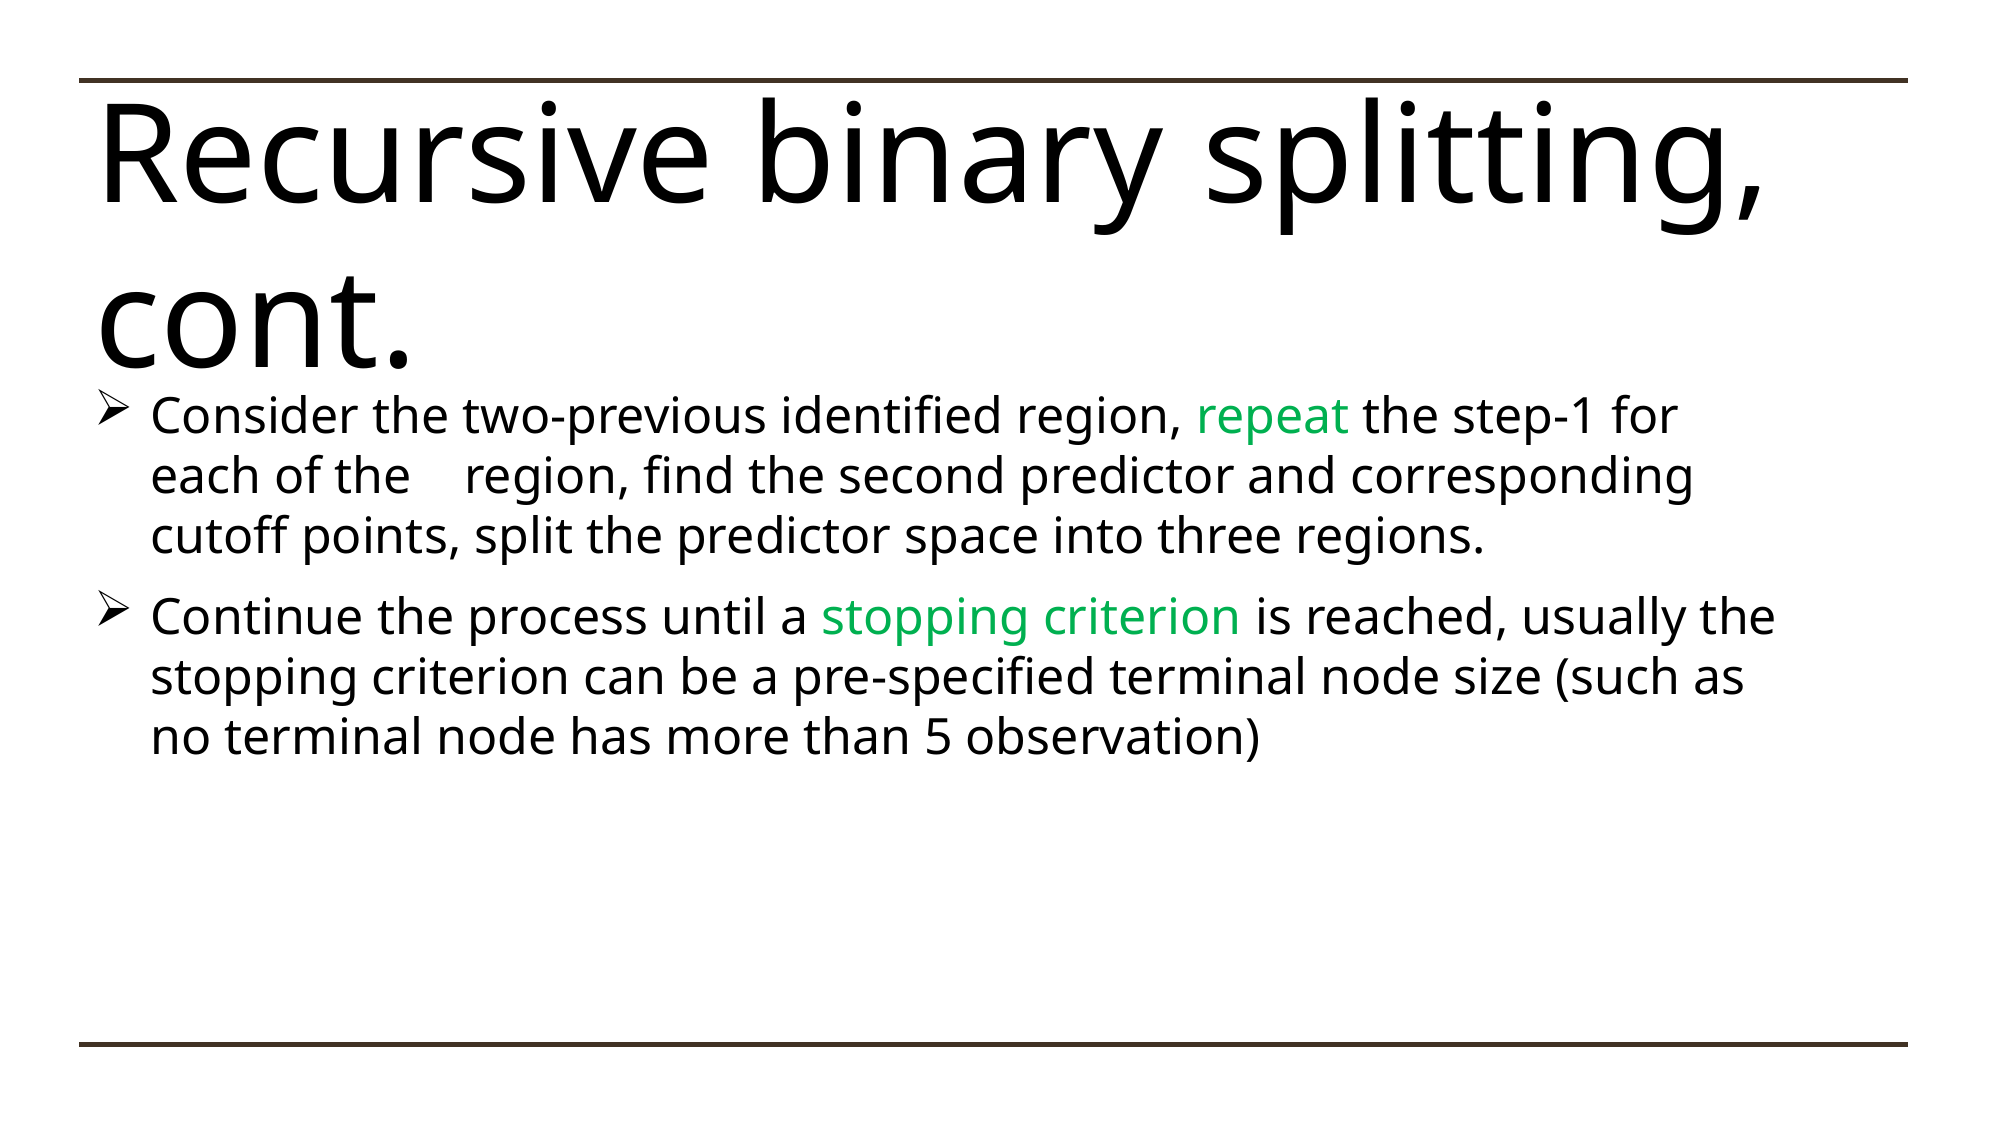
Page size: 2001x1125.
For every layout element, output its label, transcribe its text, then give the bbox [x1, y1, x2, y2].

list Consider the two-previous identified region, repeat the step-1 for each of the region, find the second predictor and corresponding cutoff points, split the predictor space into three regions. Continue the process until a stopping criterion is reached, usually the stopping criterion can be a pre-specified terminal node size (such as no terminal node has more than 5 observation) [79, 376, 1803, 1025]
title Recursive binary splitting, cont. [79, 84, 1949, 377]
